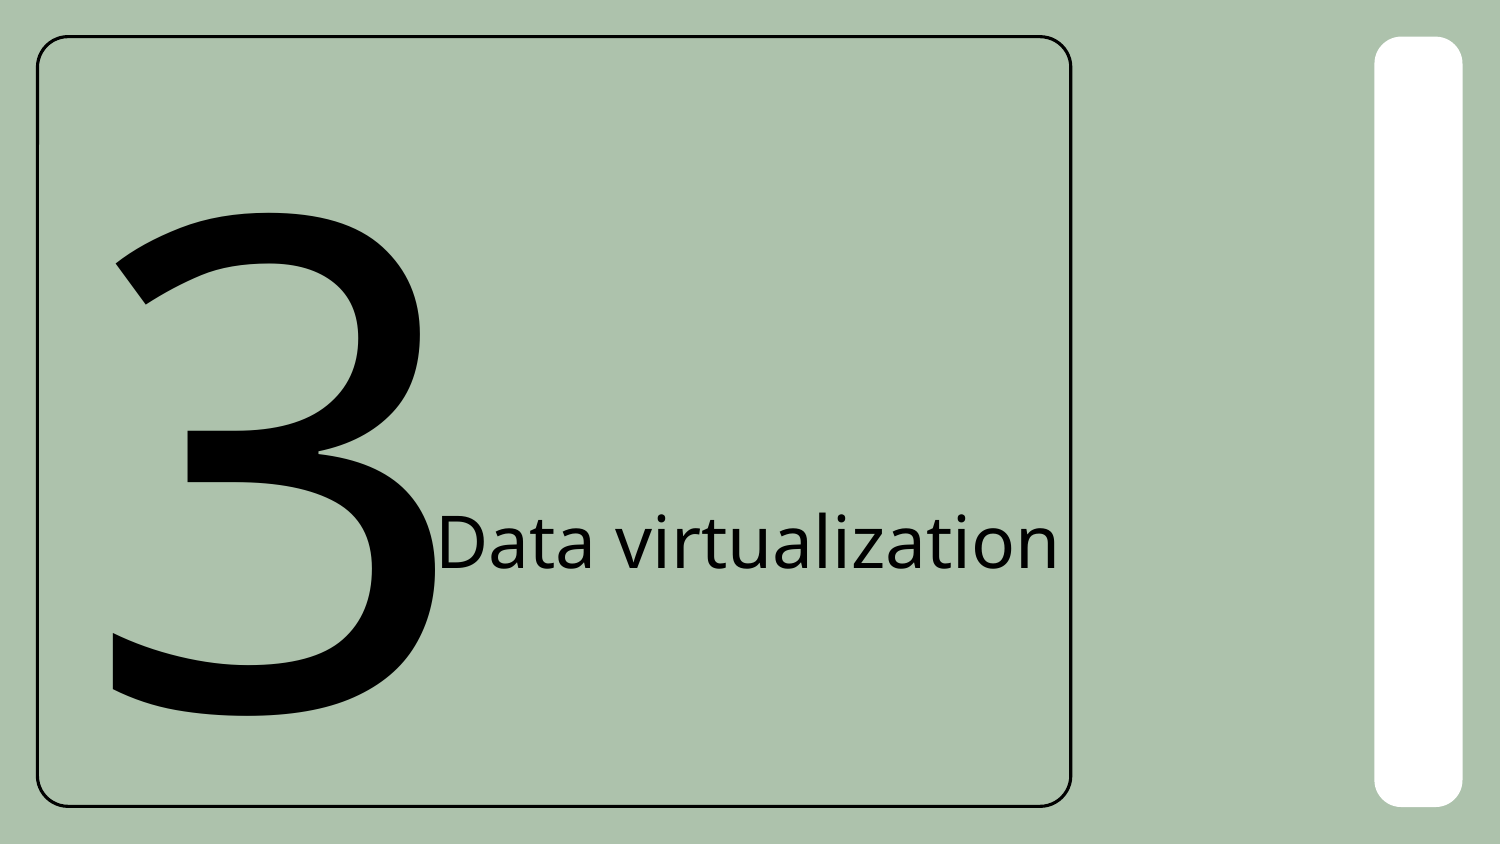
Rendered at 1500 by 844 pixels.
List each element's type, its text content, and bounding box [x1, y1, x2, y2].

subtitle Data virtualization [420, 480, 1123, 531]
title 3 [67, 365, 994, 808]
